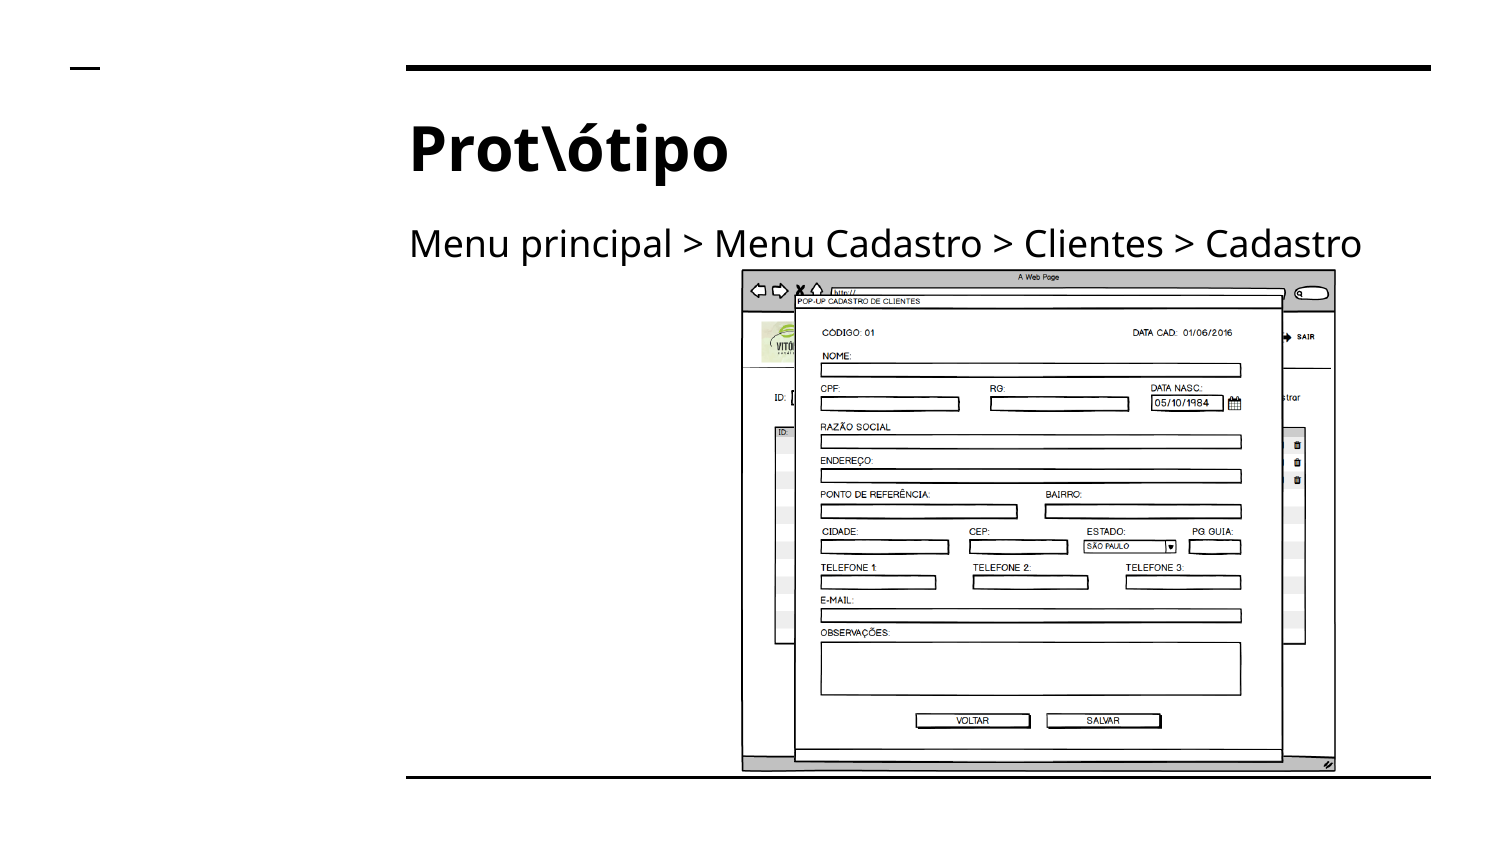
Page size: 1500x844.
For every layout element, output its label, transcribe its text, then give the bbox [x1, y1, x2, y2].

title Prot\ótipo [393, 94, 1431, 199]
list Menu principal > Menu Cadastro > Clientes > Cadastro [393, 198, 1430, 285]
picture [741, 269, 1336, 772]
